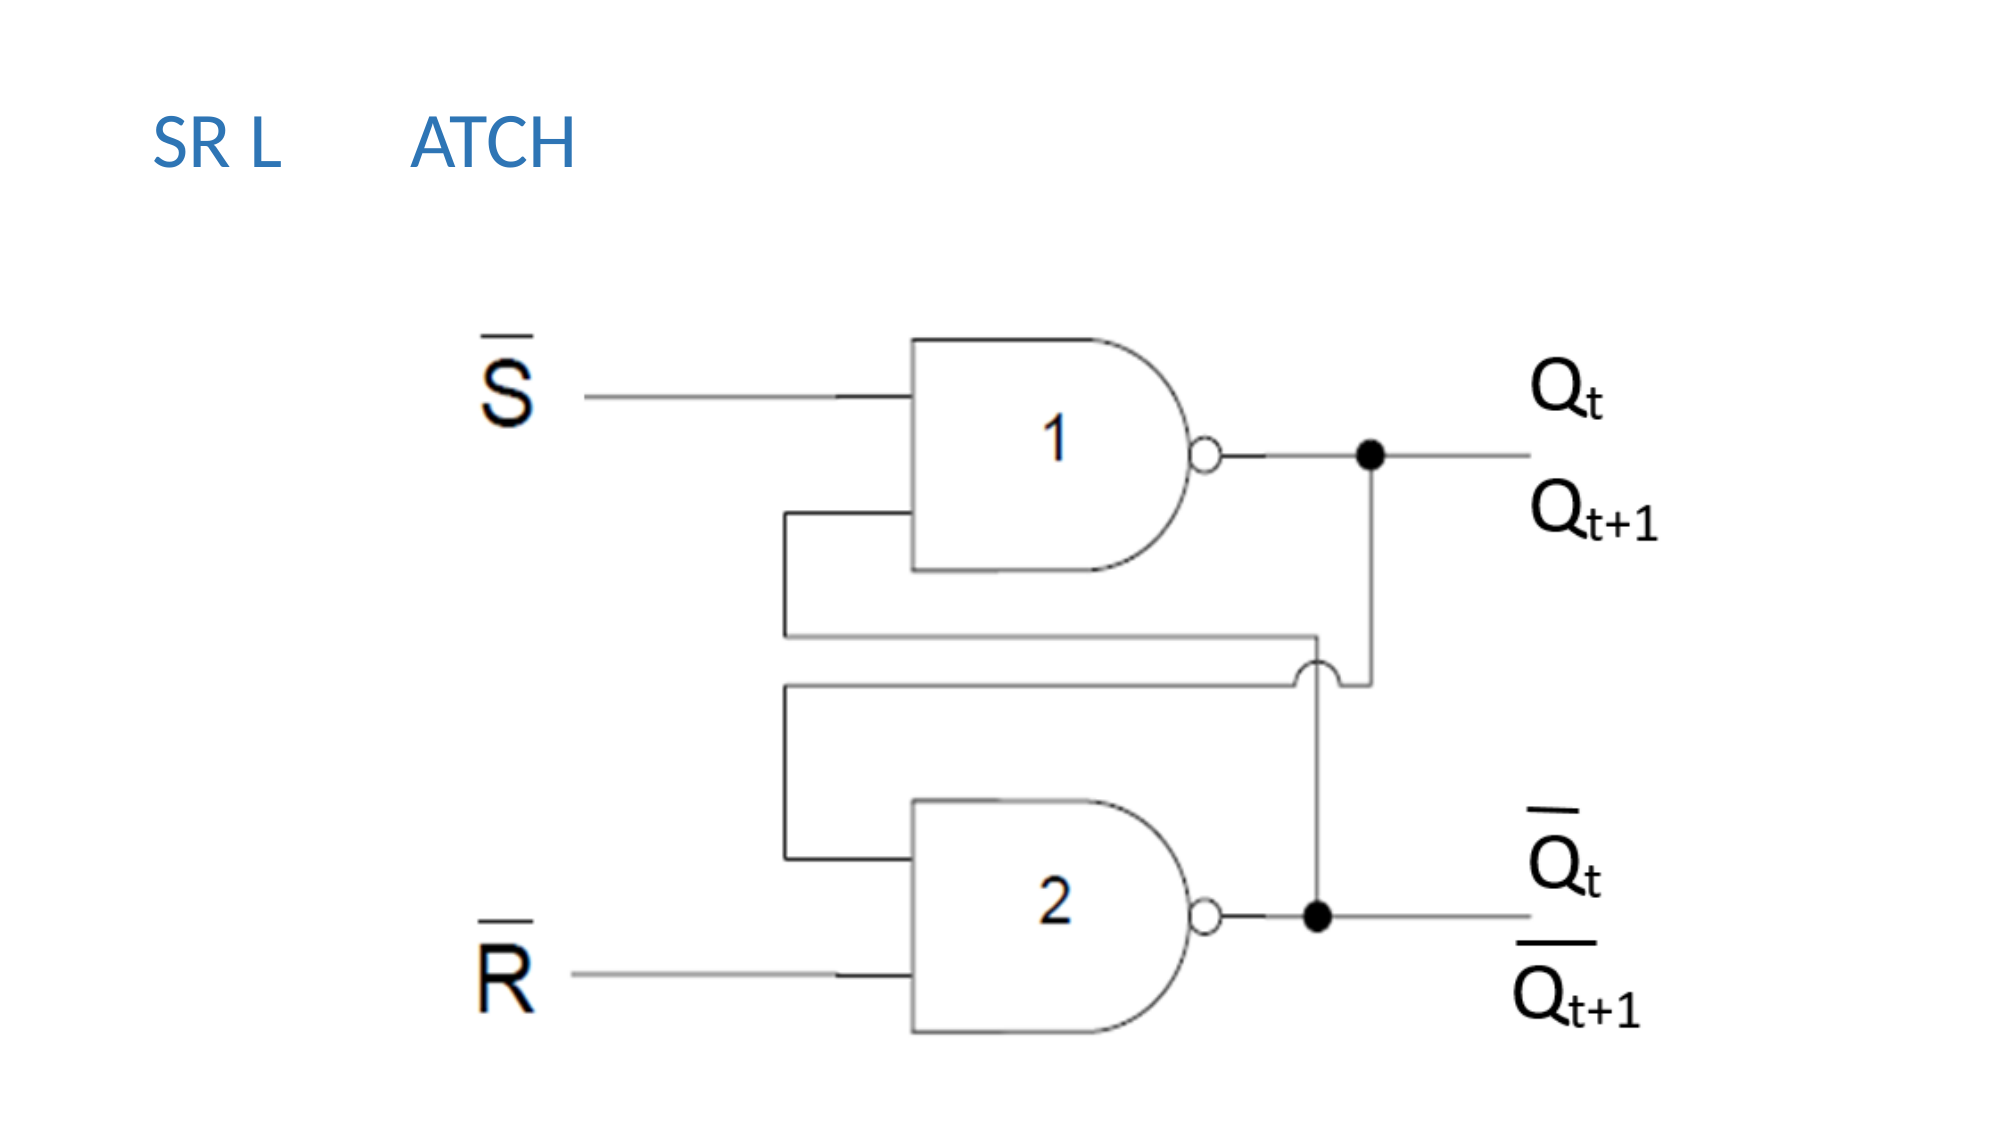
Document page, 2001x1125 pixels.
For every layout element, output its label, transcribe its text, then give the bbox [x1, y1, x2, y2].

title SR L ATCH [137, 59, 612, 224]
picture [458, 295, 1671, 1063]
